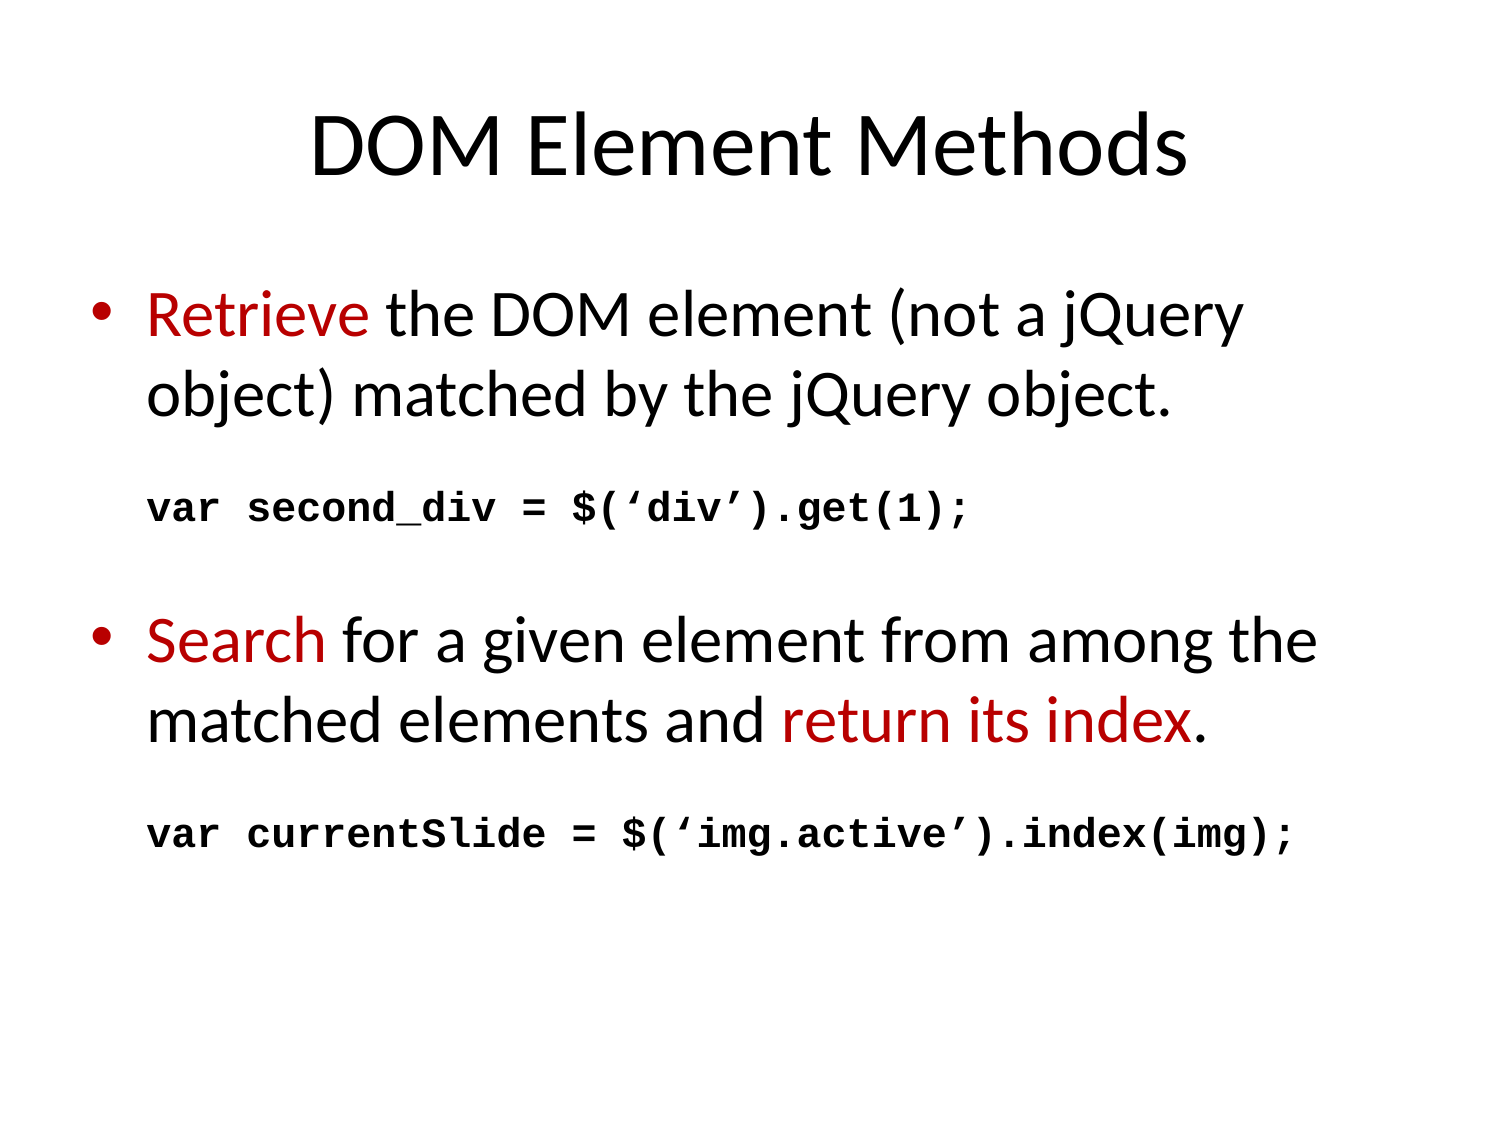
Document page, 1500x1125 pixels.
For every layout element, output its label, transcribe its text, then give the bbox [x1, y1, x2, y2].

list Retrieve the DOM element (not a jQuery object) matched by the jQuery object. var second_div = $(‘div’).get(1); Search for a given element from among the matched elements and return its index. var currentSlide = $(‘img.active’).index(img); [75, 262, 1425, 1005]
title DOM Element Methods [75, 45, 1425, 233]
